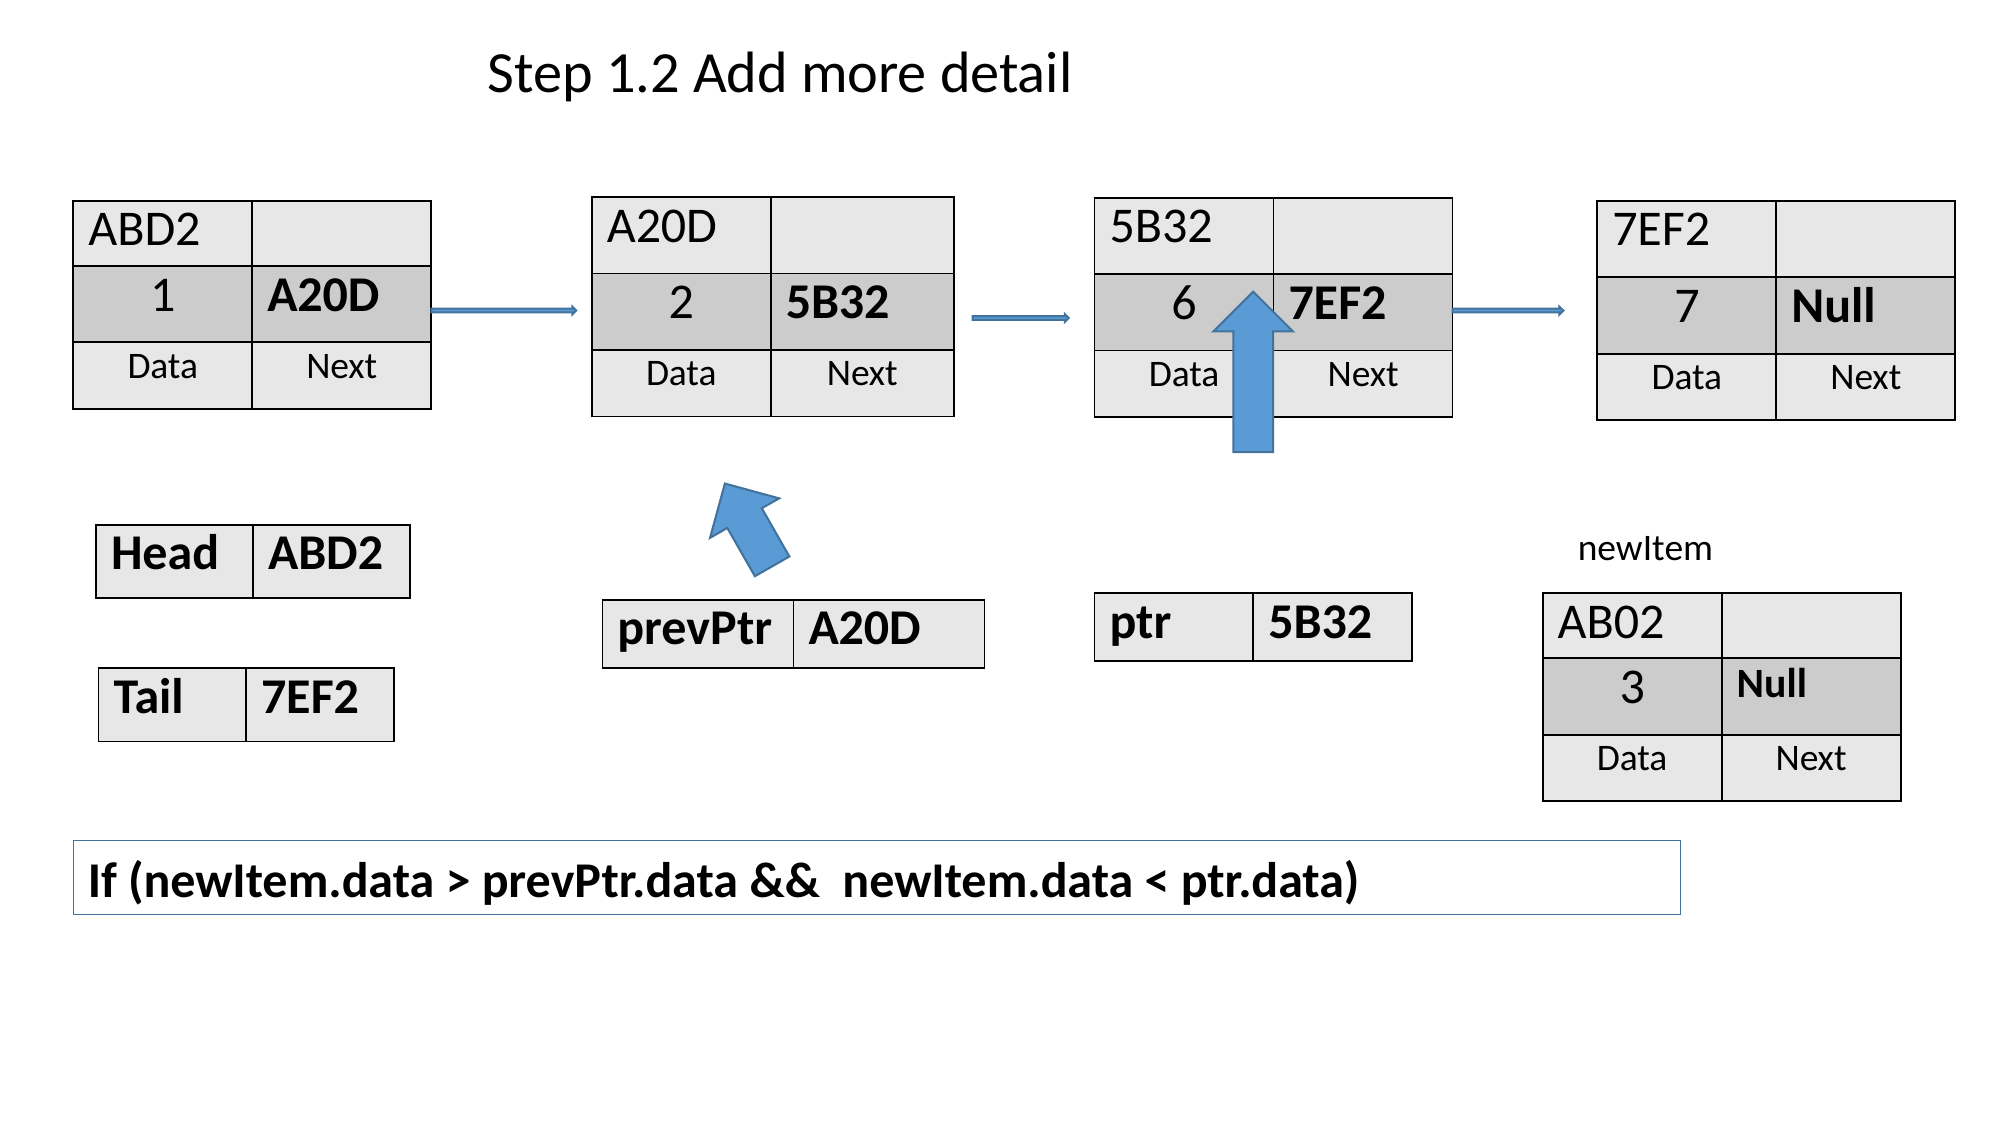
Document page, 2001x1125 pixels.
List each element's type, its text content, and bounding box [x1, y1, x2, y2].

table_cell Null [1723, 659, 1900, 734]
table_cell 2 [593, 274, 770, 349]
table_header [1723, 594, 1900, 657]
table_cell 5B32 [772, 274, 953, 349]
table_cell Null [1777, 278, 1954, 353]
table_header prevPtr [603, 601, 793, 667]
table_cell Data [74, 343, 251, 408]
table_header 7EF2 [247, 669, 393, 741]
table_cell 6 [1095, 275, 1273, 350]
text_box [1451, 304, 1565, 317]
table_cell Next [253, 343, 430, 408]
table_cell Next [1275, 351, 1452, 416]
table_cell Data [1544, 736, 1721, 800]
table_header 5B32 [1095, 199, 1273, 273]
text_box [430, 304, 578, 317]
text_box [971, 311, 1071, 325]
table_cell Next [772, 351, 953, 416]
table_cell 1 [74, 267, 251, 341]
table_cell 7 [1598, 278, 1775, 353]
table_header [772, 198, 953, 273]
text_box If (newItem.data > prevPtr.data && newItem.data < ptr.data) [73, 840, 1681, 915]
table_cell Next [1723, 736, 1900, 800]
table_header A20D [593, 198, 770, 273]
table_cell Next [1777, 355, 1954, 419]
table_header 5B32 [1254, 594, 1411, 660]
table_cell Data [1598, 355, 1775, 419]
table_cell Data [1095, 351, 1232, 416]
text_box Step 1.2 Add more detail [472, 27, 1372, 112]
table_header Head [97, 526, 252, 597]
table_header Tail [99, 669, 245, 741]
text_box [1210, 290, 1296, 454]
table_cell Data [593, 351, 770, 416]
text_box [708, 482, 791, 578]
text_box newItem [1563, 515, 1847, 575]
table_header A20D [794, 601, 984, 667]
table_header [1274, 199, 1452, 273]
table_cell 7EF2 [1274, 275, 1452, 350]
table_header ABD2 [254, 526, 409, 597]
table_header ABD2 [74, 202, 251, 265]
table_header [1777, 202, 1954, 276]
table_header [253, 202, 430, 265]
table_cell 3 [1544, 659, 1721, 734]
table_header AB02 [1544, 594, 1721, 657]
table_cell A20D [253, 267, 430, 341]
table_header ptr [1095, 594, 1252, 660]
table_header 7EF2 [1598, 202, 1775, 276]
